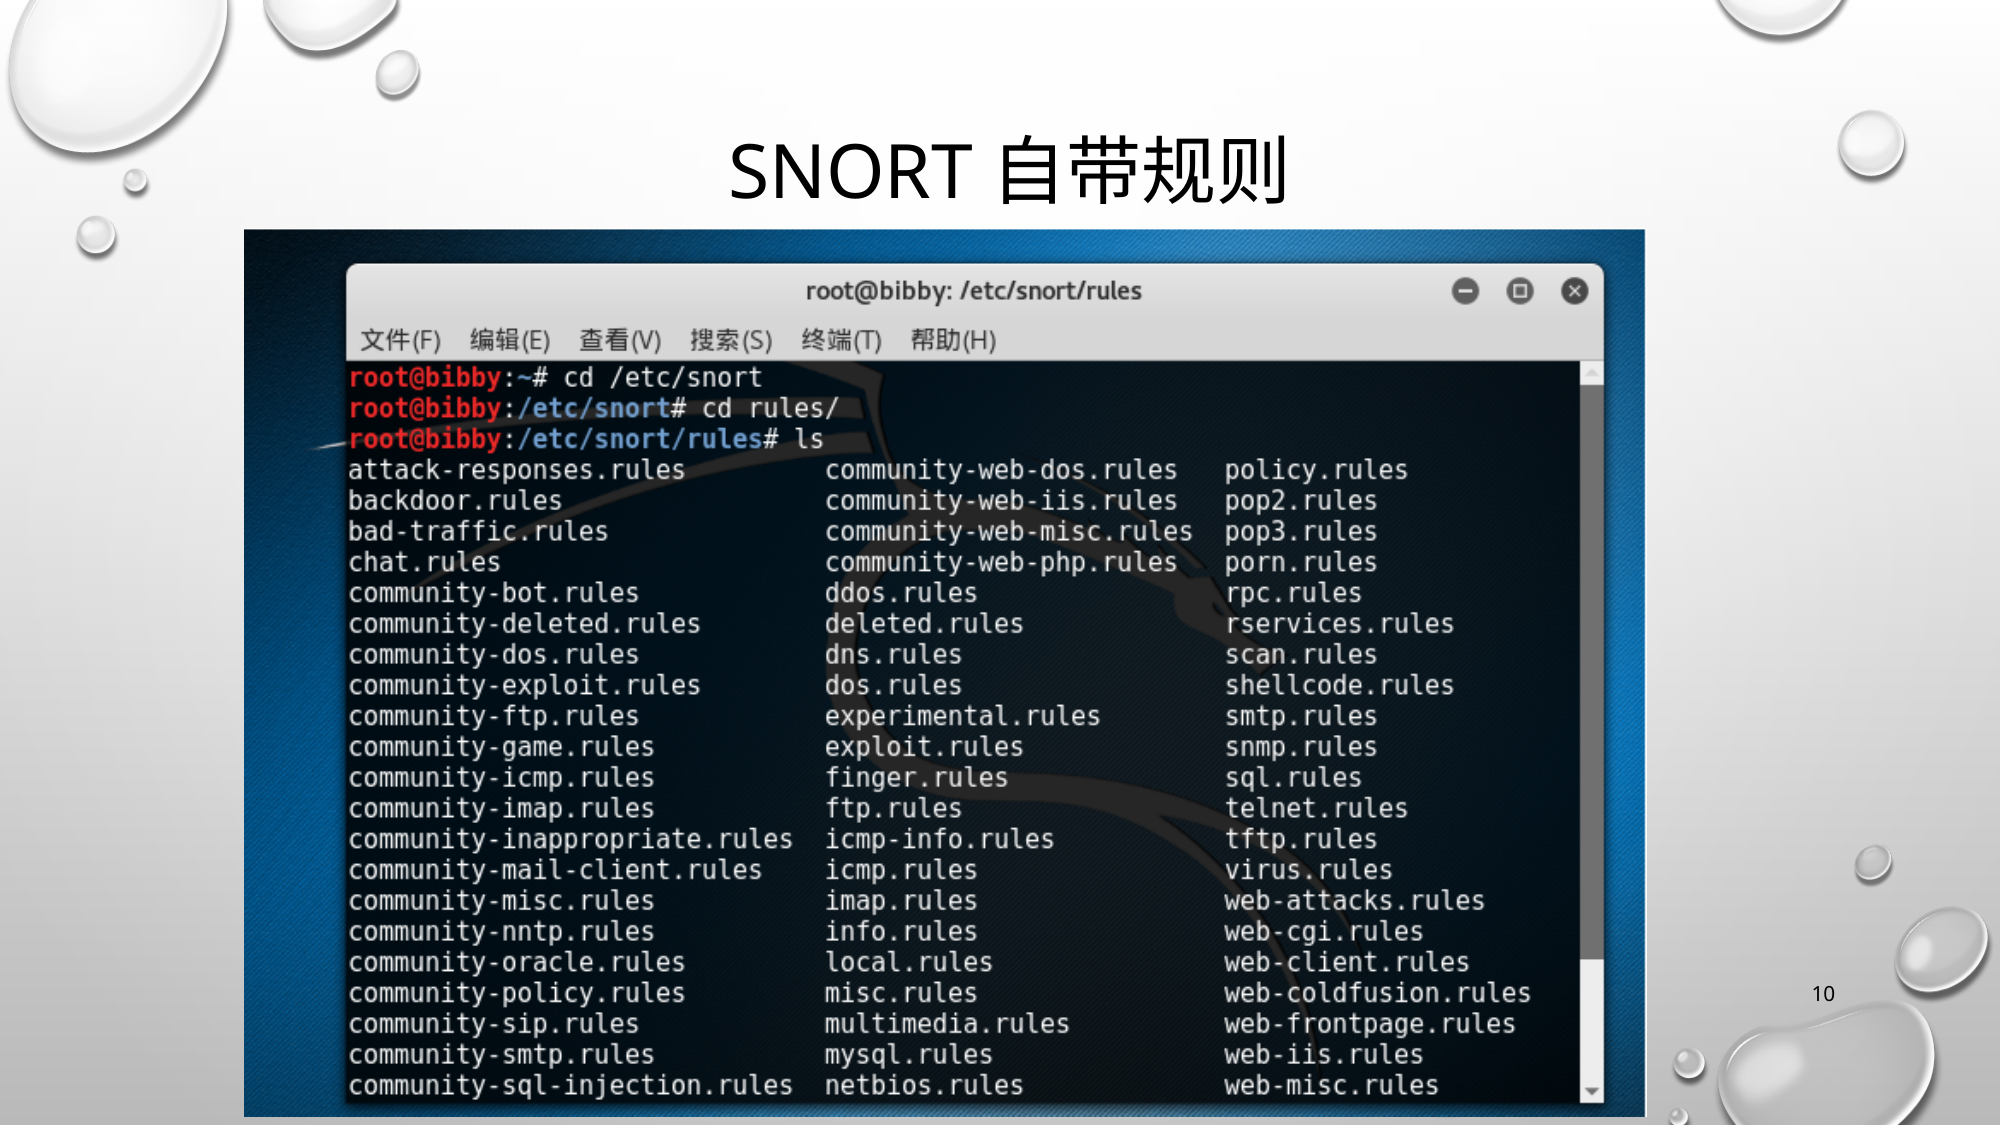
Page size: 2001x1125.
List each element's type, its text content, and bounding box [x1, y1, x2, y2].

slide_number 10 [1724, 965, 1851, 1025]
title Snort自带规则 [159, 43, 1860, 306]
picture [0, 0, 2000, 1125]
